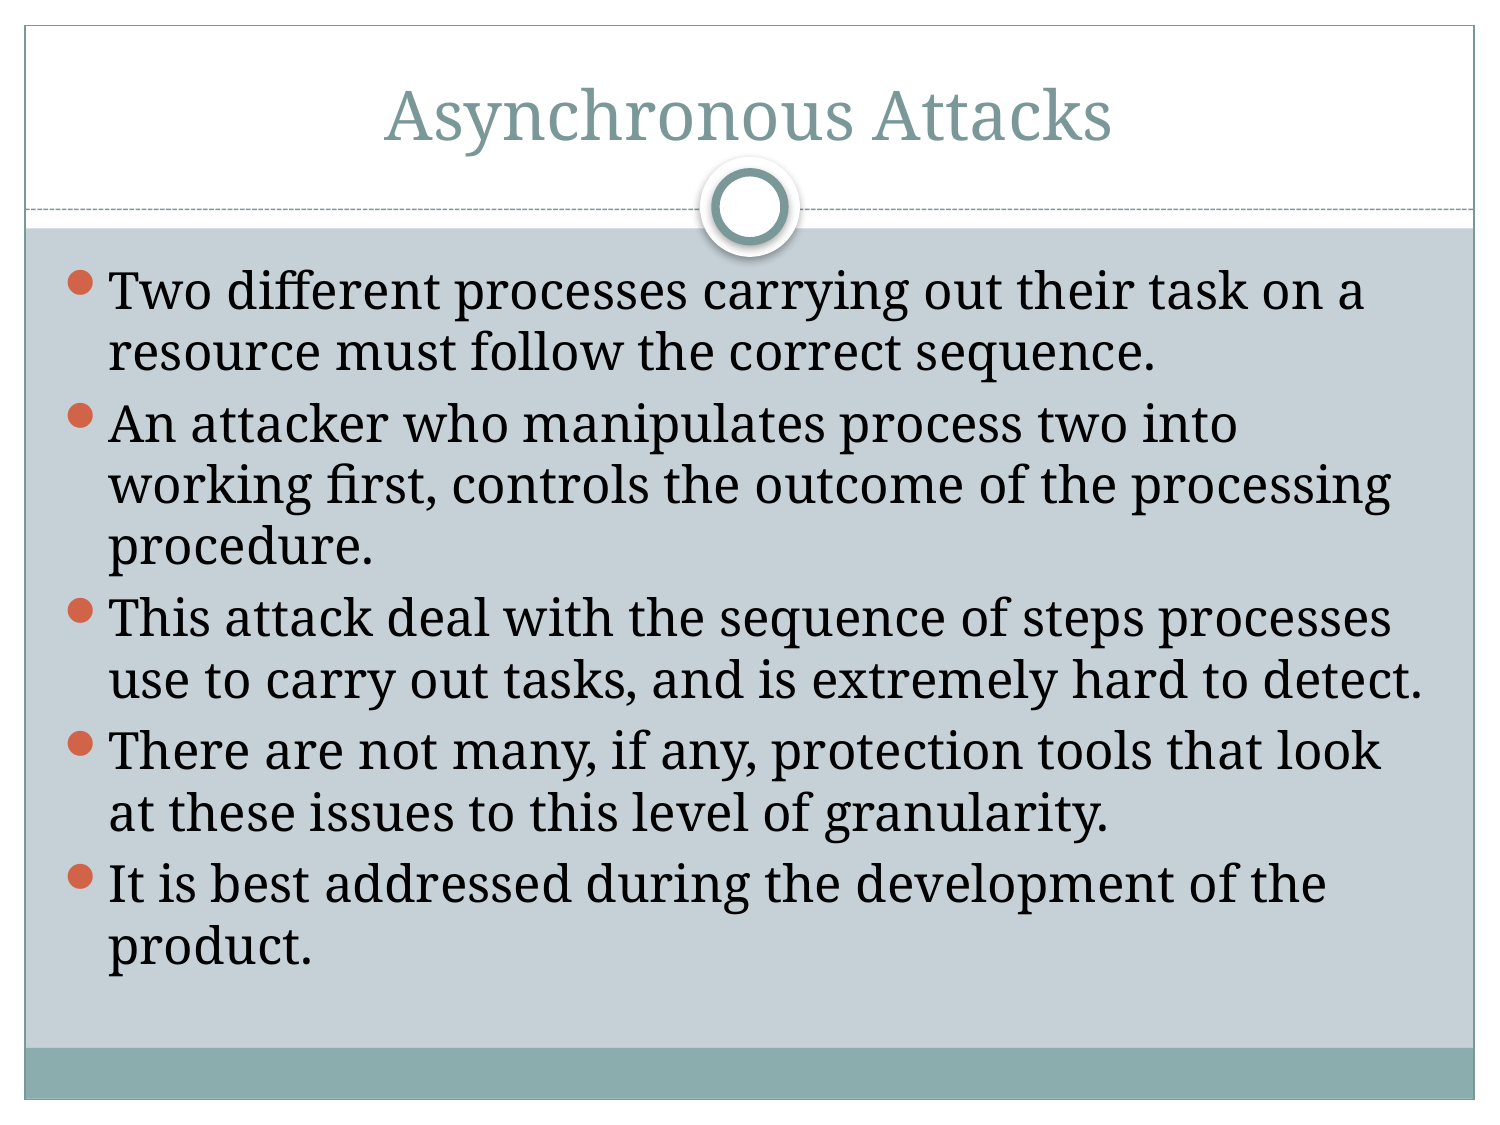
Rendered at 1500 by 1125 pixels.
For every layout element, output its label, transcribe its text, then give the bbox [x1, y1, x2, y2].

list Two different processes carrying out their task on a resource must follow the correct sequence. An attacker who manipulates process two into working first, controls the outcome of the processing procedure. This attack deal with the sequence of steps processes use to carry out tasks, and is extremely hard to detect. There are not many, if any, protection tools that look at these issues to this level of granularity. It is best addressed during the development of the product. [49, 250, 1445, 1001]
title Asynchronous Attacks [49, 37, 1450, 162]
